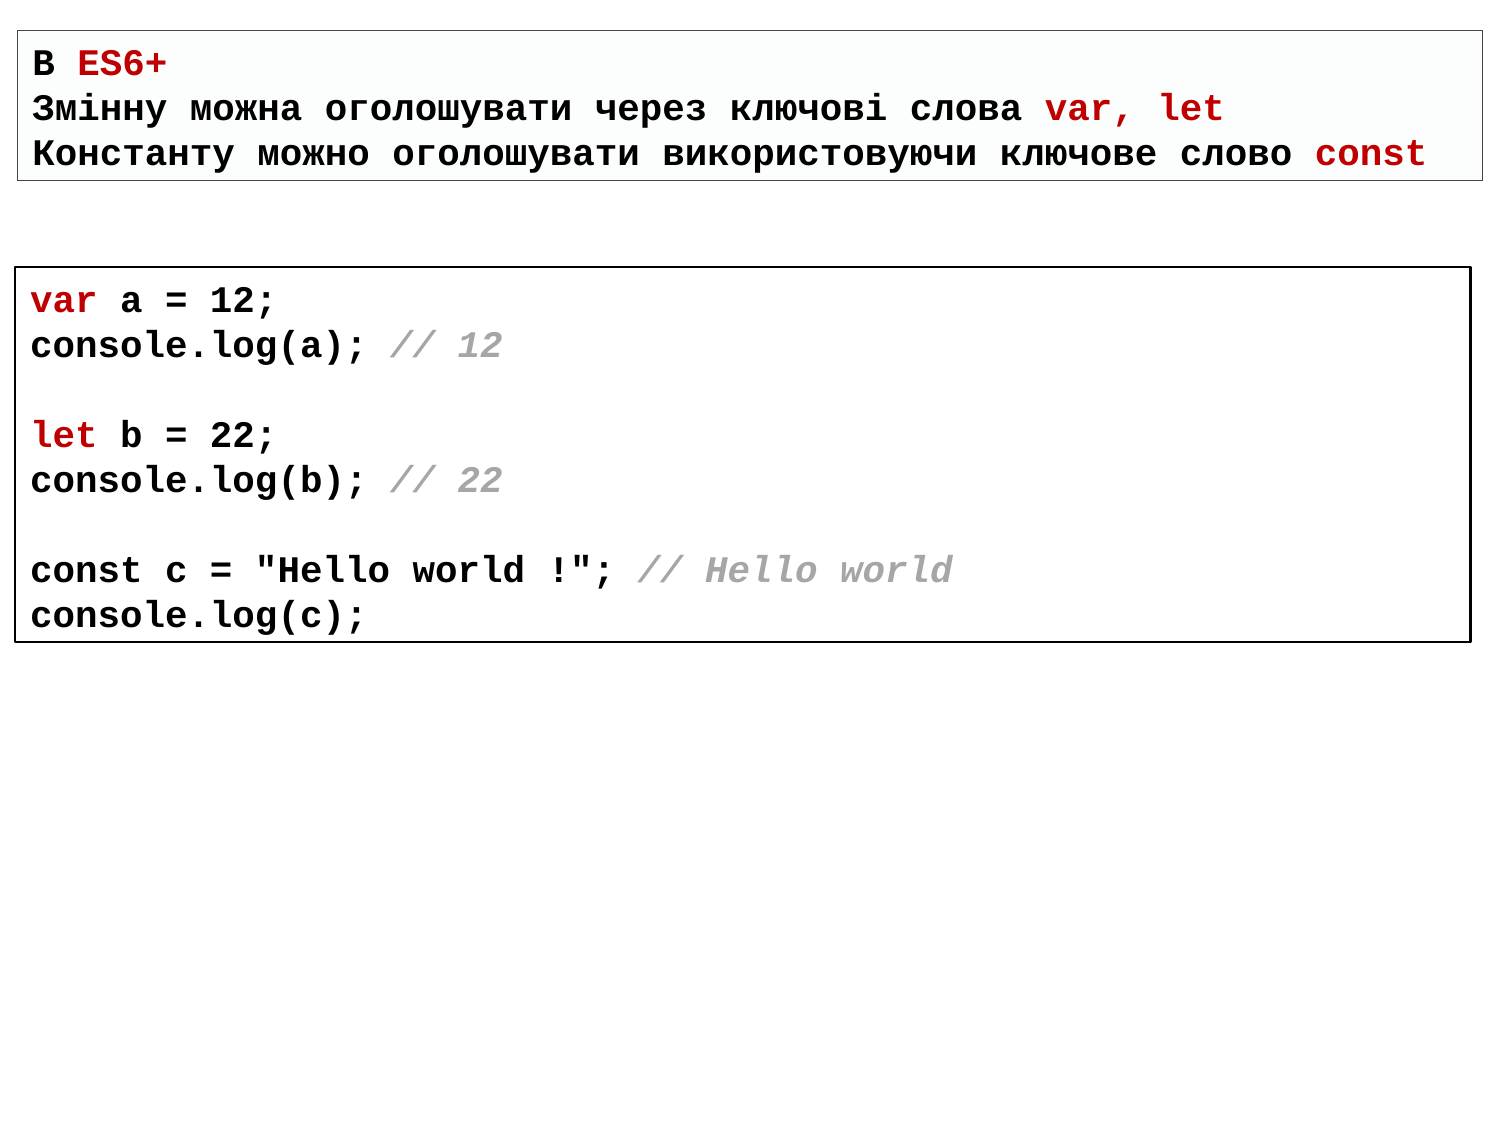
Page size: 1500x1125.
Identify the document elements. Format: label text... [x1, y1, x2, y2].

text_box var a = 12; console.log(a); // 12 let b = 22; console.log(b); // 22 const c = "Hello world !"; // Hello world console.log(c); [15, 267, 1471, 642]
text_box В ES6+ Змінну можна оголошувати через ключові слова var, let Константу можно оголошувати використовуючи ключове слово const [17, 30, 1483, 181]
